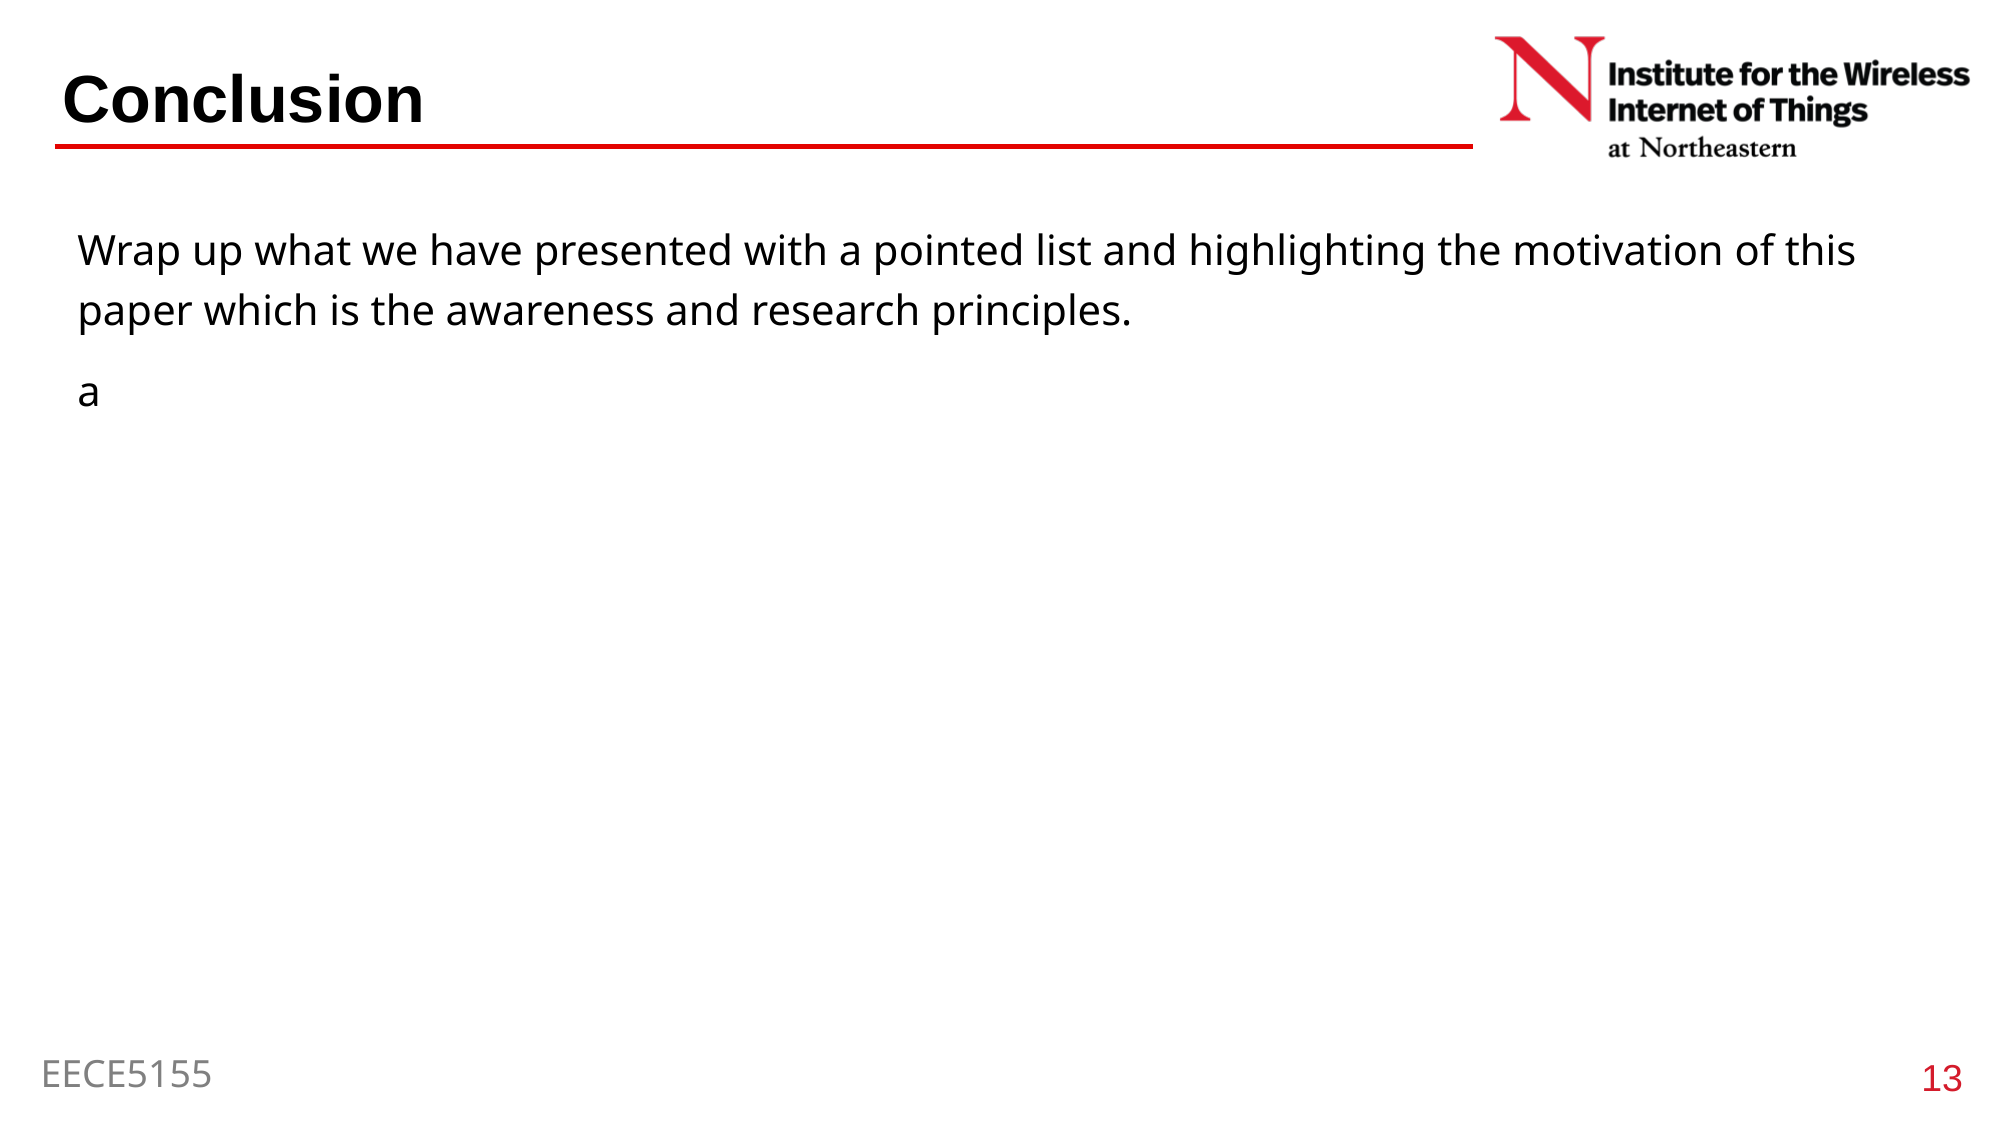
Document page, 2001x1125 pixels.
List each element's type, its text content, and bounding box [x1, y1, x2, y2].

title Conclusion [62, 51, 1443, 138]
footer EECE5155 [25, 1025, 1000, 1109]
list Wrap up what we have presented with a pointed list and highlighting the motivation of this paper which is the awareness and research principles. a [62, 206, 1956, 1008]
slide_number 13 [1844, 1023, 1978, 1107]
picture [1467, 0, 2001, 280]
